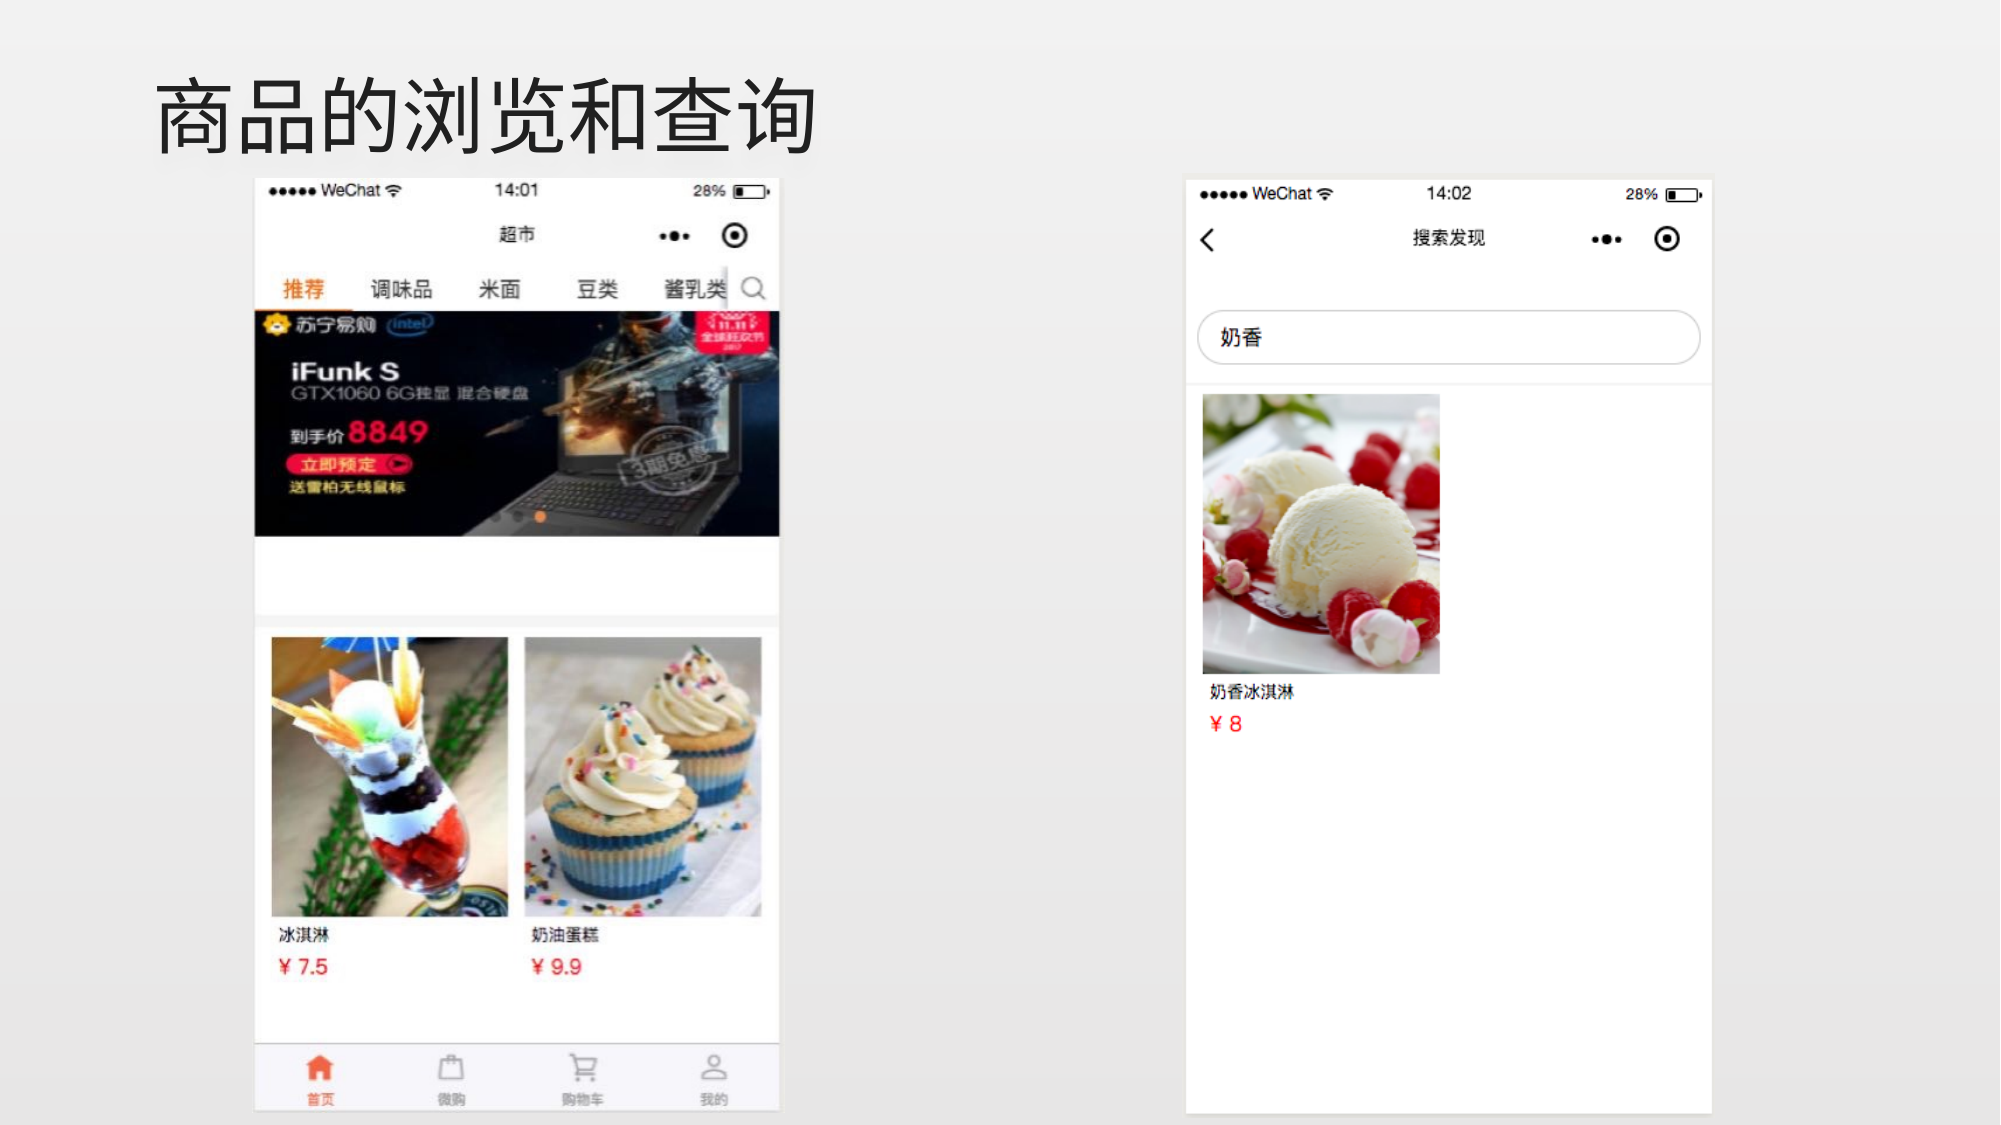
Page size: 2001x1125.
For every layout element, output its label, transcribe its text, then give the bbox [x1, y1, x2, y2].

picture [252, 178, 785, 1113]
title 商品的浏览和查询 [137, 32, 1863, 174]
picture [1182, 173, 1715, 1118]
